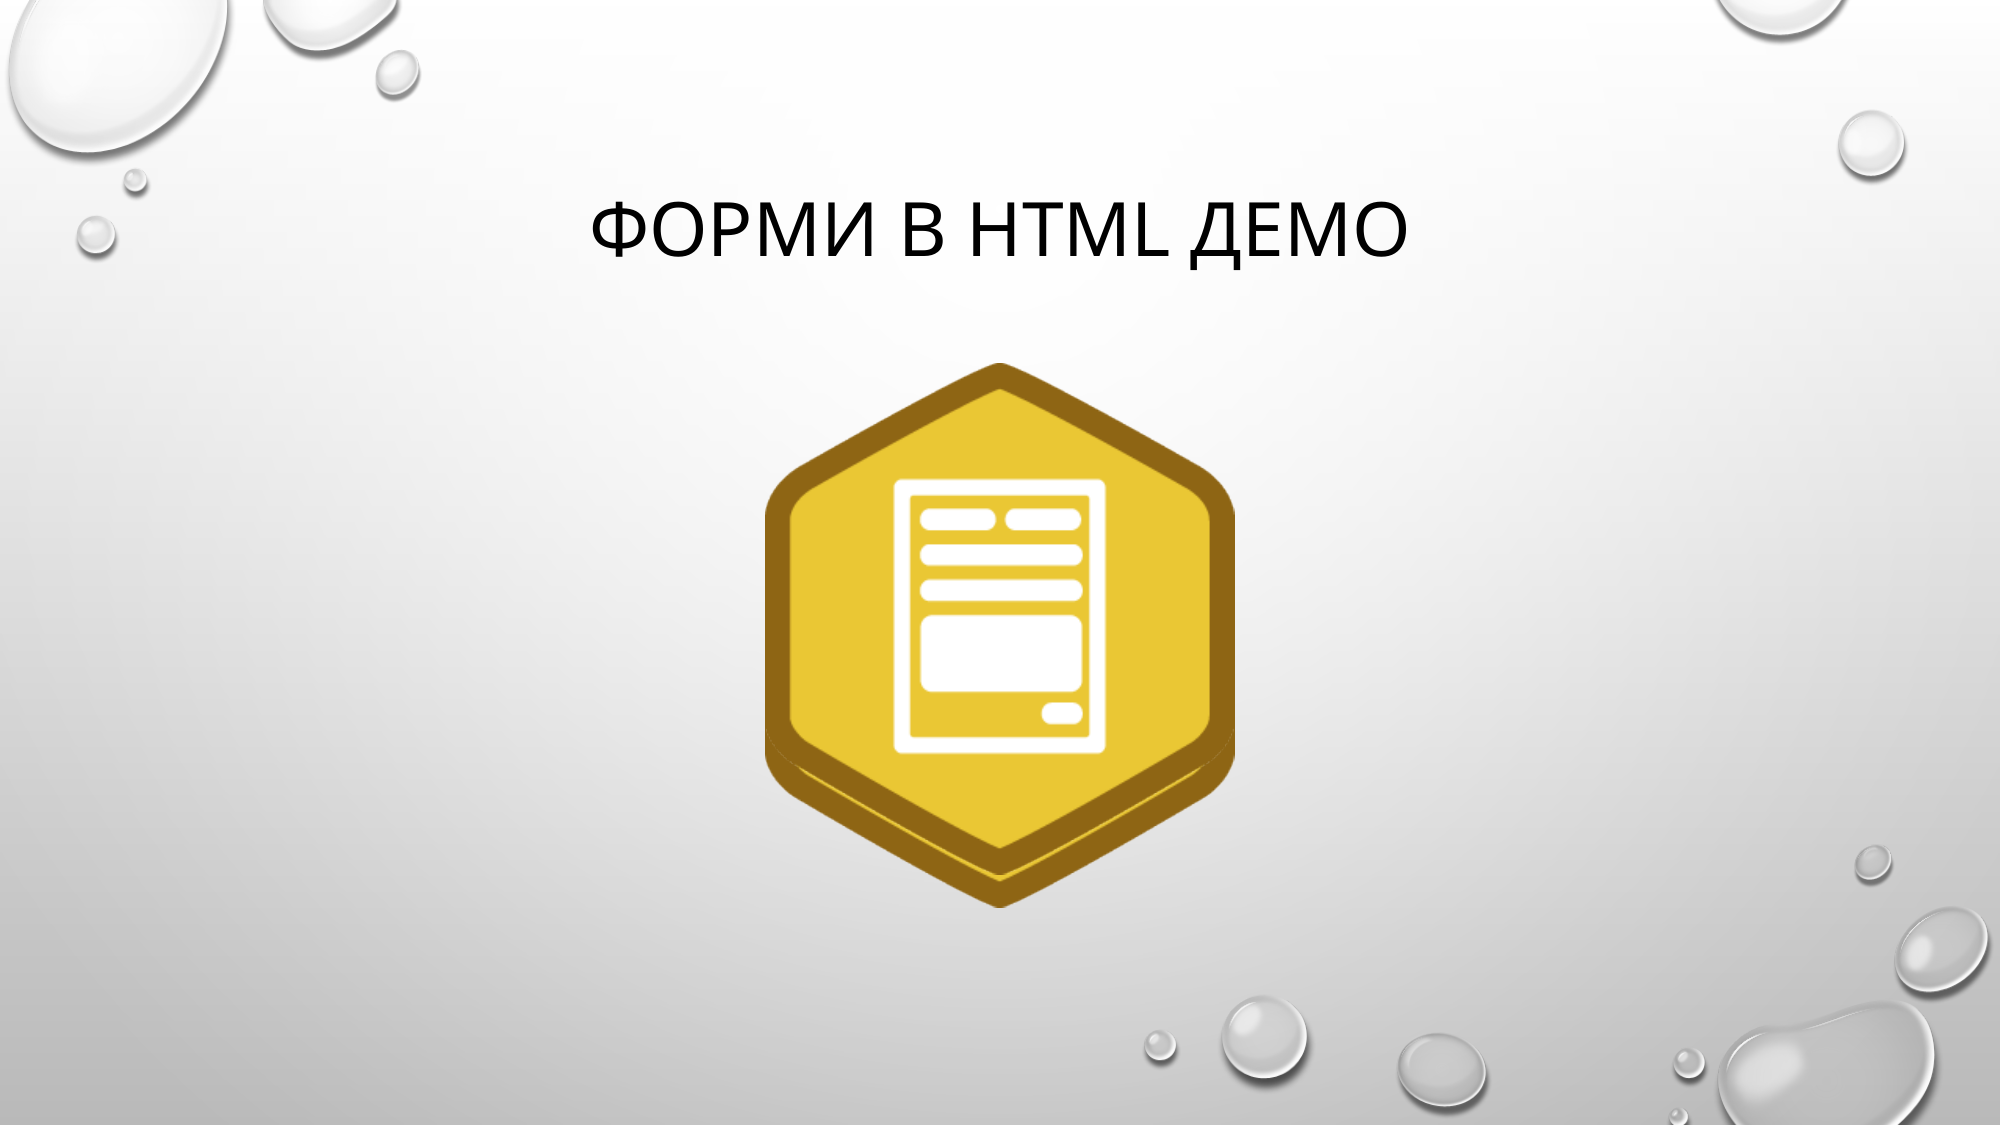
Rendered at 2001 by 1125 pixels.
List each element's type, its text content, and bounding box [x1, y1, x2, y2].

picture [0, 0, 2000, 1125]
title Форми в html демо [149, 101, 1851, 364]
